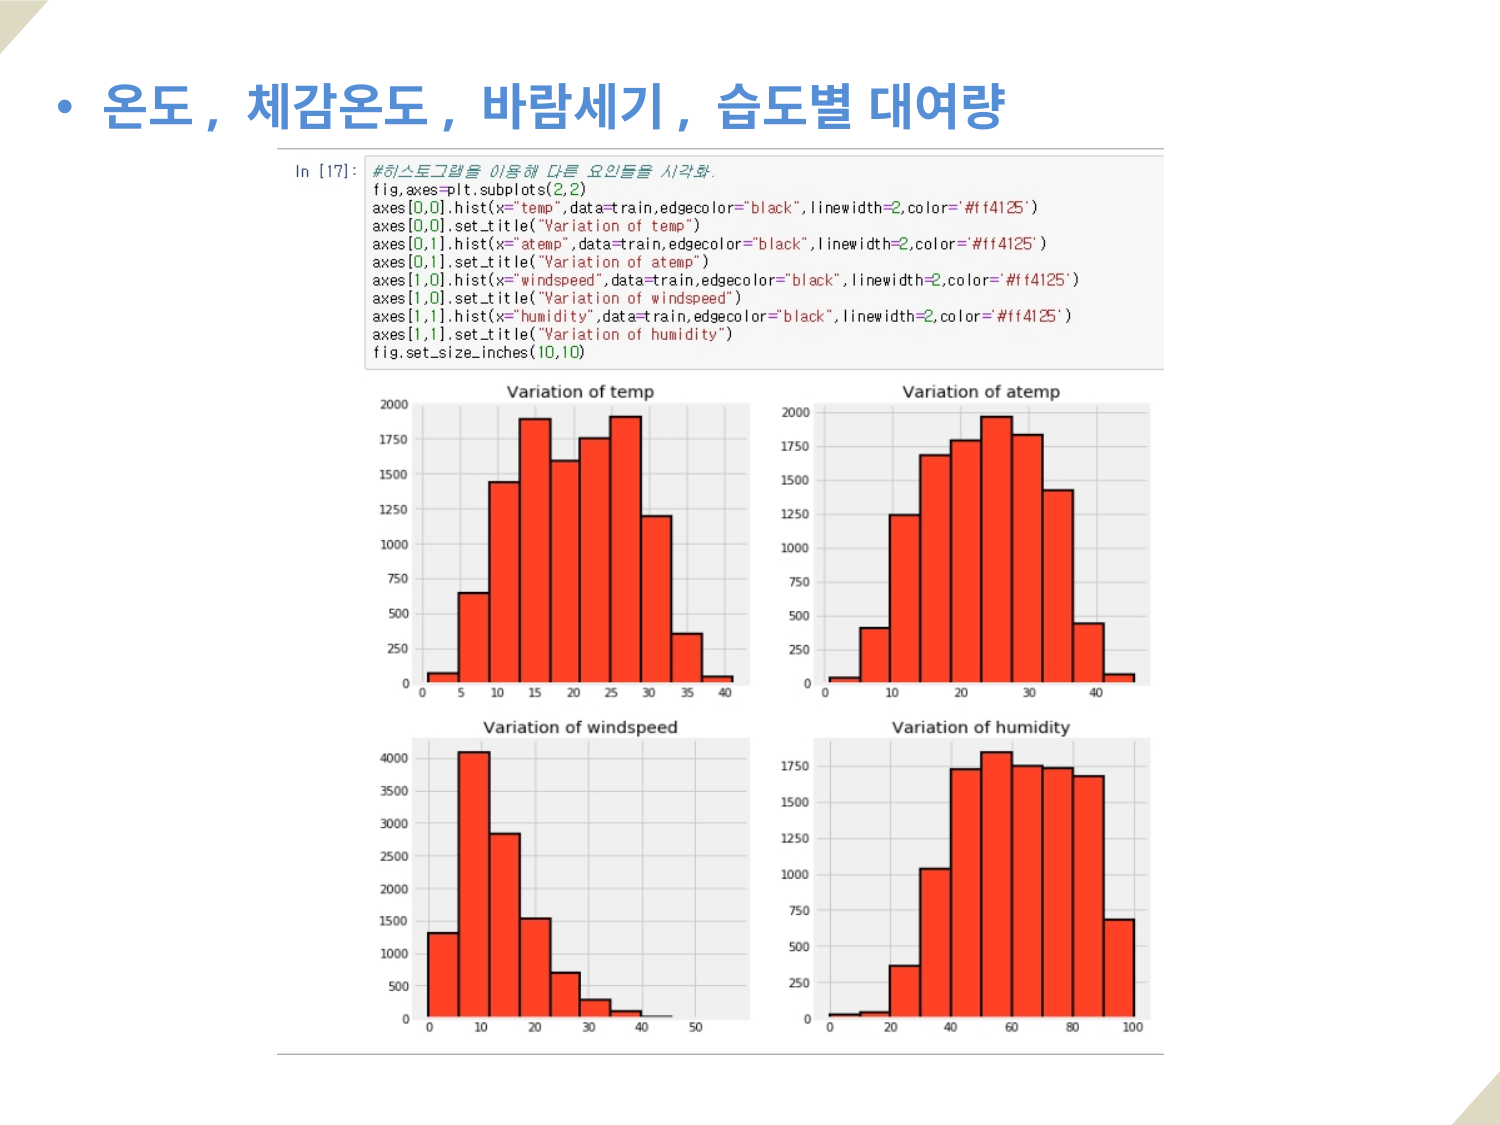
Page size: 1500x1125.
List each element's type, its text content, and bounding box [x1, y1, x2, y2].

picture [277, 146, 1164, 1056]
text_box 온도, 체감온도, 바람세기, 습도별 대여량 [41, 68, 1306, 144]
text_box [1449, 1069, 1500, 1125]
text_box [0, 0, 51, 56]
